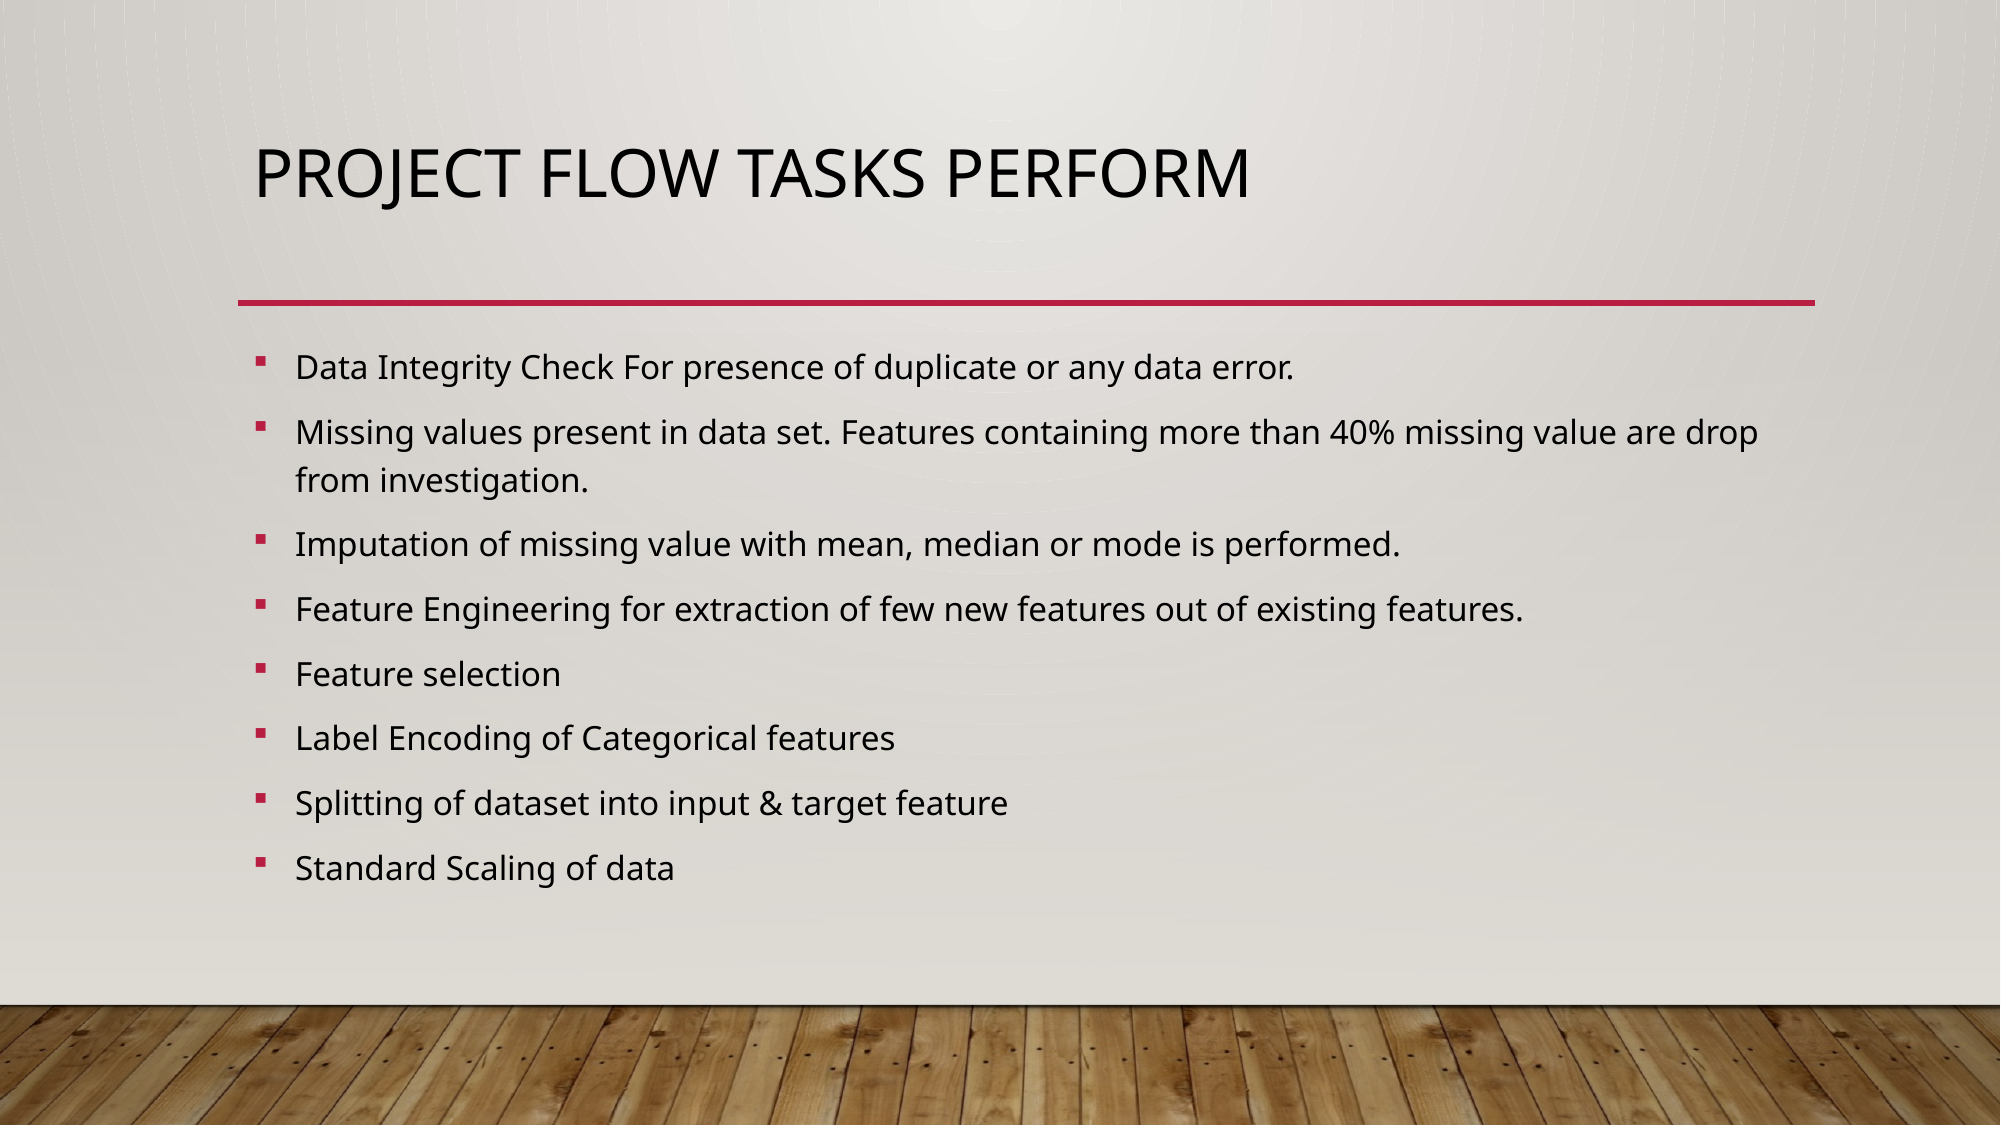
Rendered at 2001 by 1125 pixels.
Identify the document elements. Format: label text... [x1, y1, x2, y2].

title Project Flow Tasks Perform [238, 131, 1814, 305]
picture [0, 1005, 2000, 1125]
list Data Integrity Check For presence of duplicate or any data error. Missing values present in data set. Features containing more than 40% missing value are drop from investigation. Imputation of missing value with mean, median or mode is performed. Feature Engineering for extraction of few new features out of existing features. Feature selection Label Encoding of Categorical features Splitting of dataset into input & target feature Standard Scaling of data [238, 330, 1814, 897]
